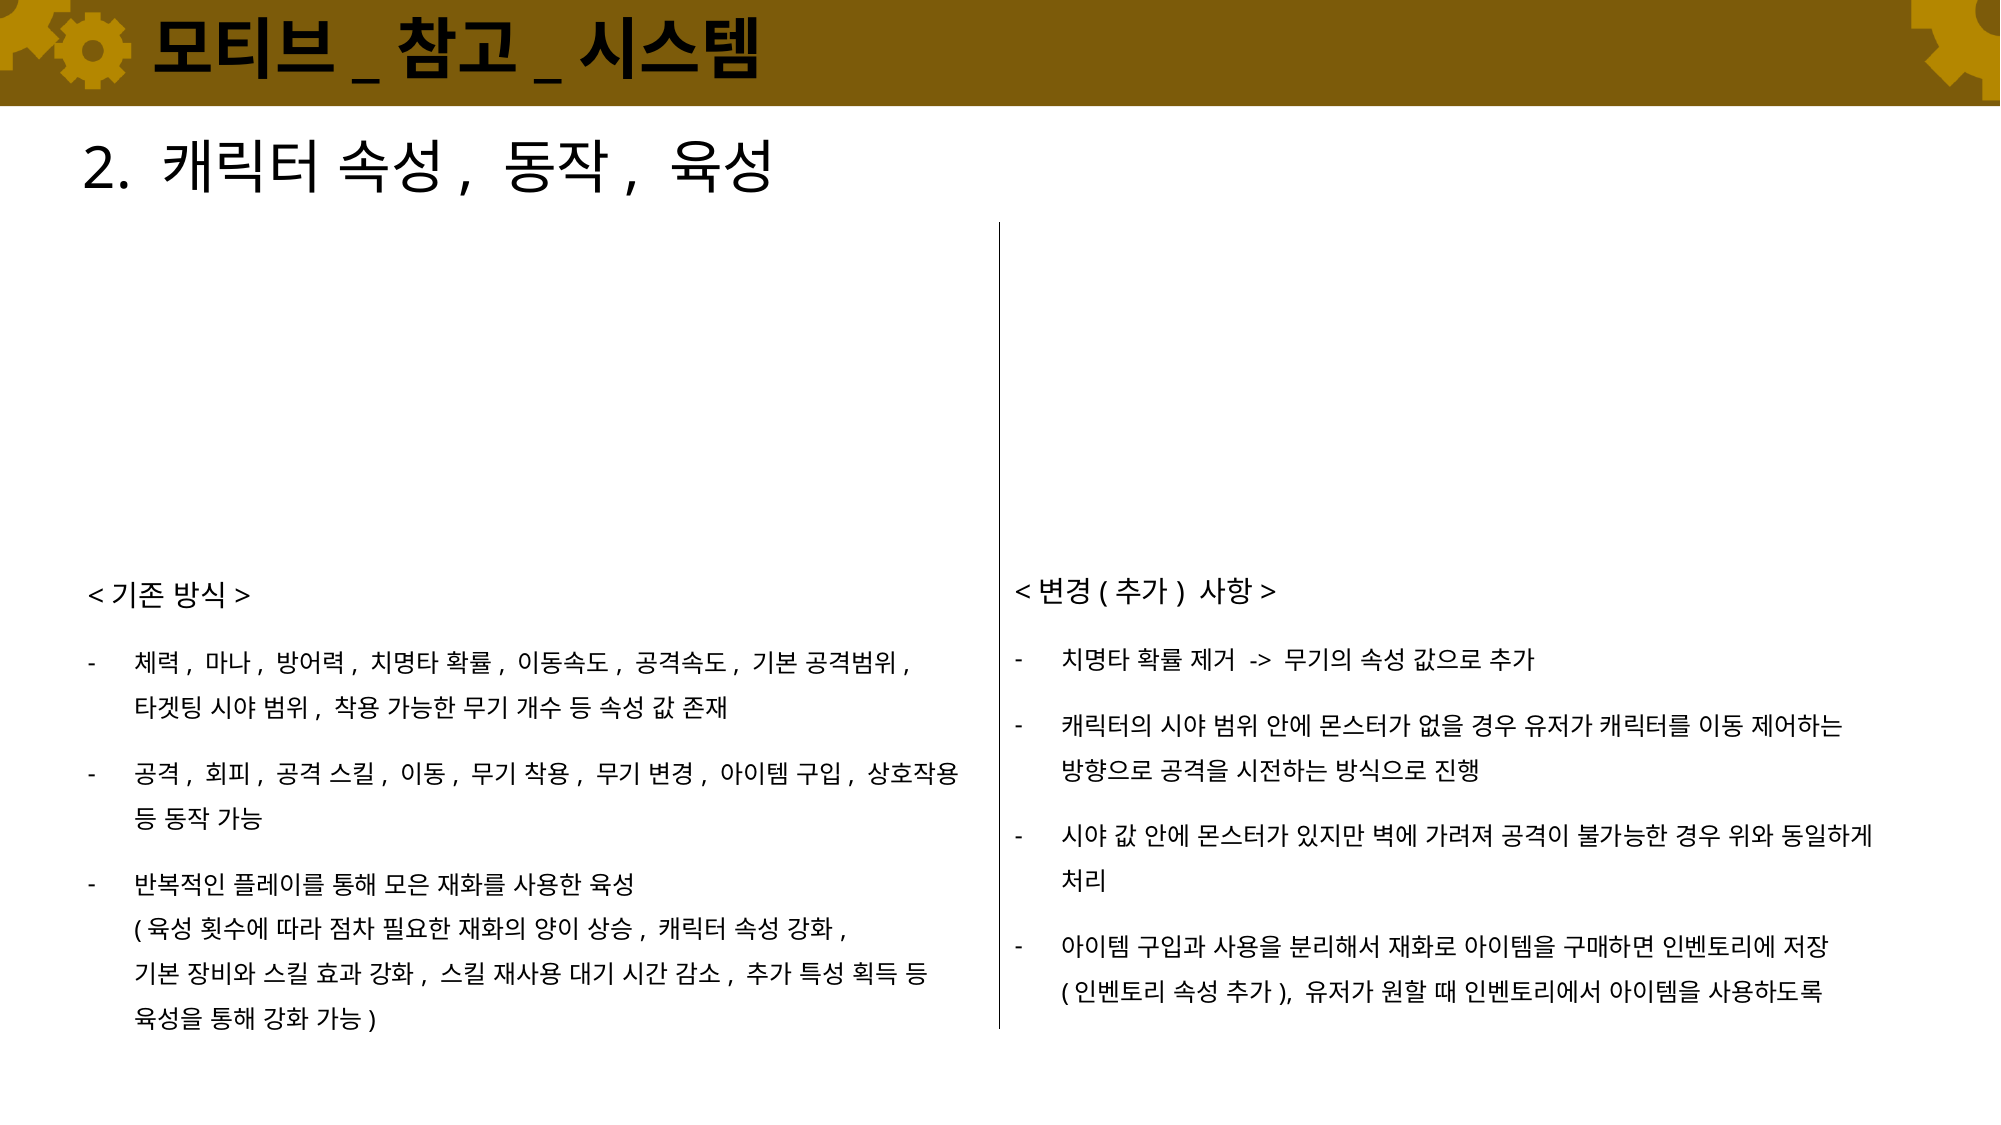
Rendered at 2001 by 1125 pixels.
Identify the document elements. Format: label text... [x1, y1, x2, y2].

list <변경(추가) 사항> 치명타 확률 제거 -> 무기의 속성 값으로 추가 캐릭터의 시야 범위 안에 몬스터가 없을 경우 유저가 캐릭터를 이동 제어하는 방향으로 공격을 시전하는 방식으로 진행 시야 값 안에 몬스터가 있지만 벽에 가려져 공격이 불가능한 경우 위와 동일하게 처리 아이템 구입과 사용을 분리해서 재화로 아이템을 구매하면 인벤토리에 저장 (인벤토리 속성 추가), 유저가 원할 때 인벤토리에서 아이템을 사용하도록 [999, 569, 1923, 1029]
list 2. 캐릭터 속성, 동작, 육성 [68, 130, 1923, 223]
list <기존 방식> 체력, 마나, 방어력, 치명타 확률, 이동속도, 공격속도, 기본 공격범위, 타겟팅 시야 범위, 착용 가능한 무기 개수 등 속성 값 존재 공격, 회피, 공격 스킬, 이동, 무기 착용, 무기 변경, 아이템 구입, 상호작용 등 동작 가능 반복적인 플레이를 통해 모은 재화를 사용한 육성 (육성 횟수에 따라 점차 필요한 재화의 양이 상승, 캐릭터 속성 강화, 기본 장비와 스킬 효과 강화, 스킬 재사용 대기 시간 감소, 추가 특성 획득 등 육성을 통해 강화 가능) [72, 569, 996, 1029]
title 모티브_참고_시스템 [137, 0, 1863, 104]
